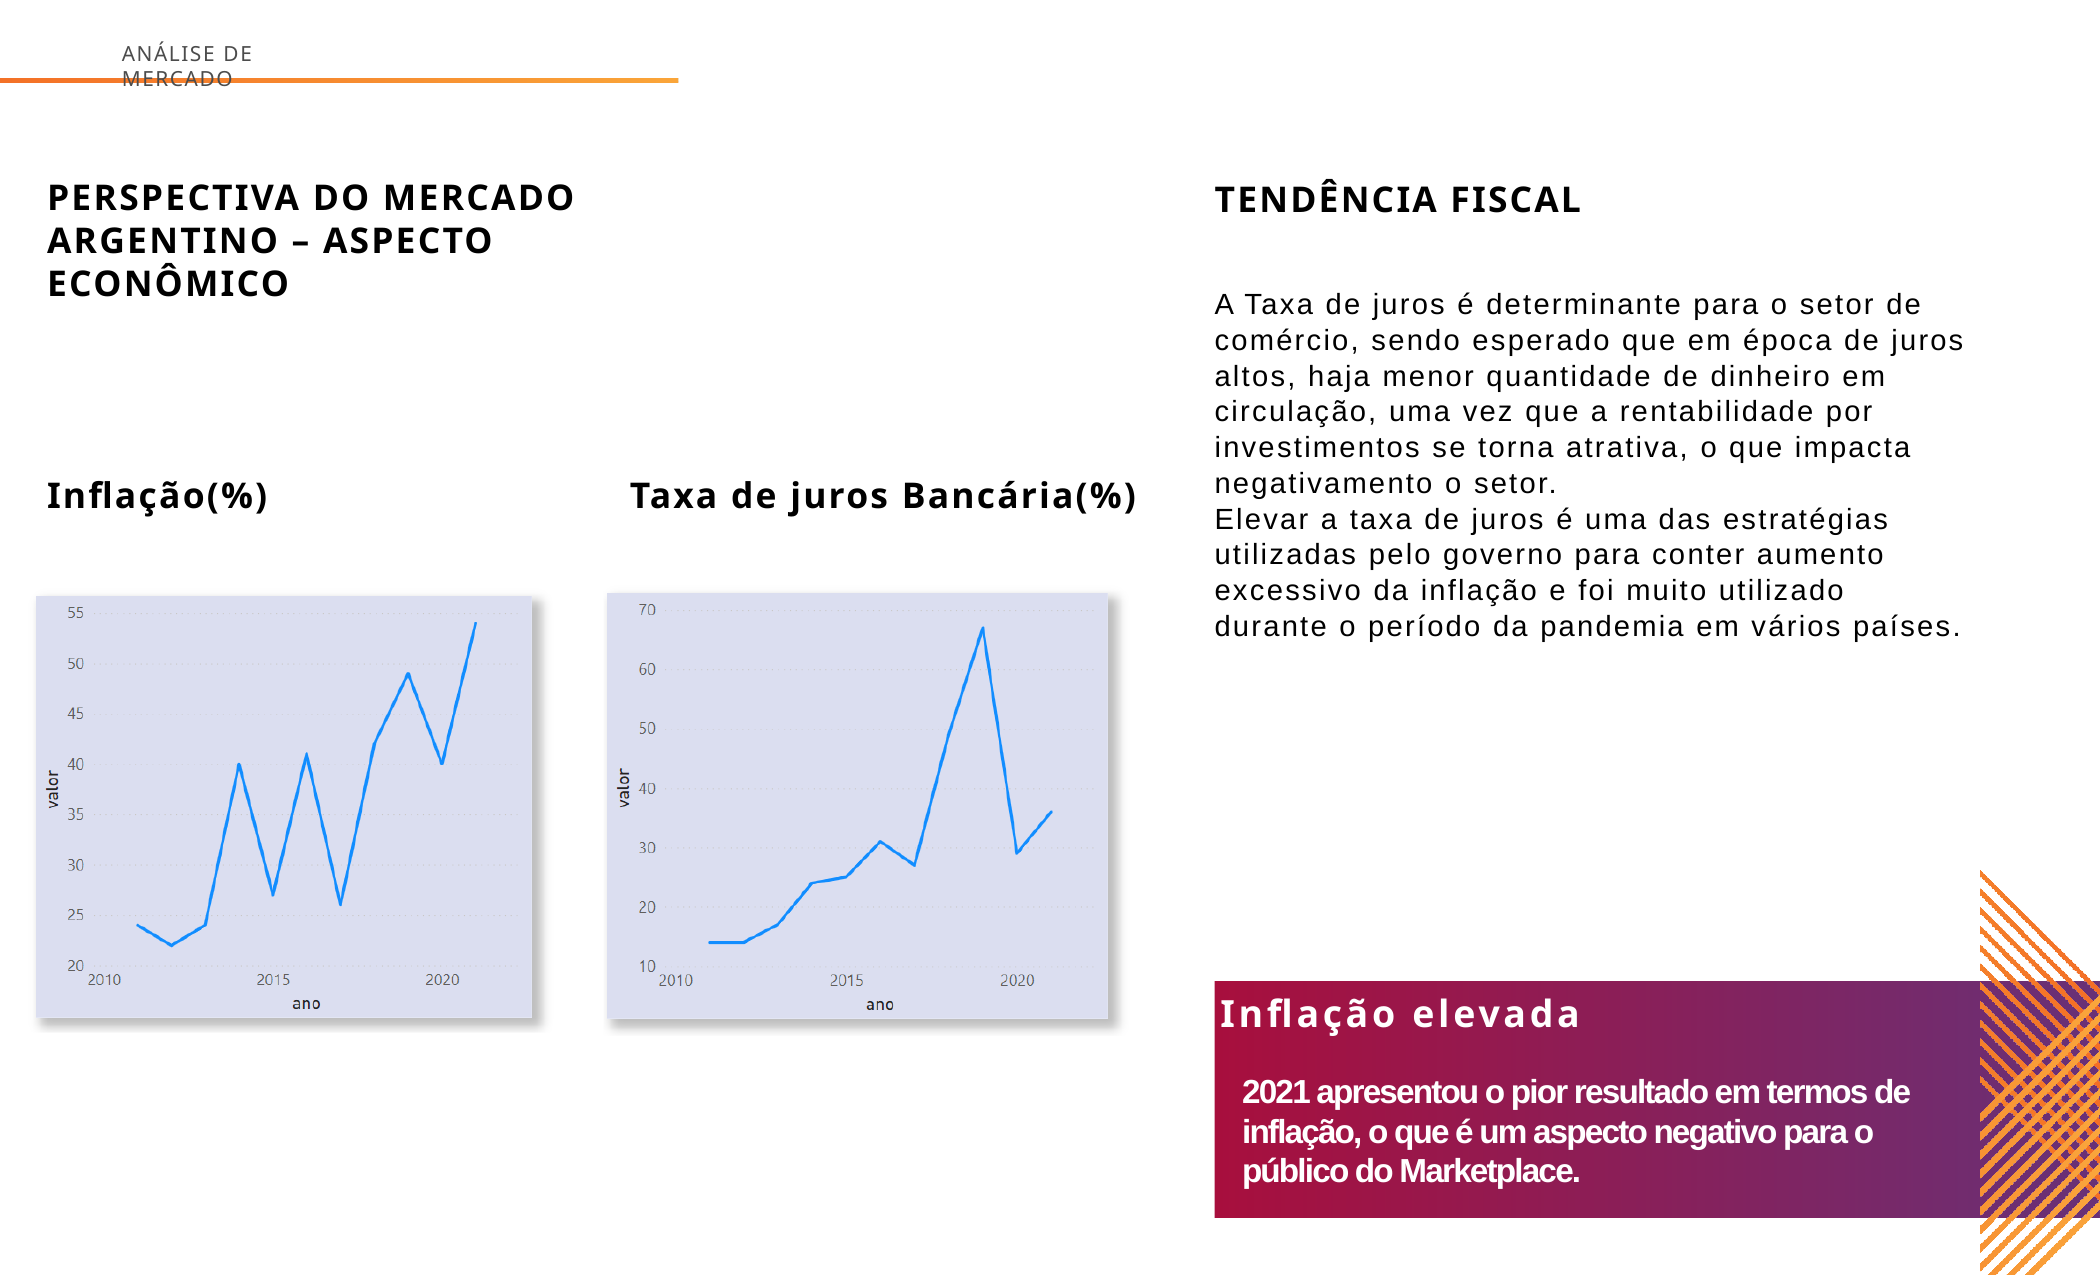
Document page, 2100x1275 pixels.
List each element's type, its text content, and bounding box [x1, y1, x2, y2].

text_box [0, 78, 119, 83]
text_box ANÁLISE DE MERCADO [119, 38, 368, 91]
picture [26, 579, 570, 1033]
picture [603, 579, 1135, 1036]
text_box Taxa de juros Bancária(%) [627, 471, 1504, 516]
text_box A Taxa de juros é determinante para o setor de comércio, sendo esperado que em época de juros altos, haja menor quantidade de dinheiro em circulação, uma vez que a rentabilidade por investimentos se torna atrativa, o que impacta negativamento o setor. Elevar a taxa de juros é uma das estratégias utilizadas pelo governo para conter aumento excessivo da inflação e foi muito utilizado durante o período da pandemia em vários países. [1212, 284, 2100, 715]
text_box Inflação(%) [44, 471, 627, 516]
text_box PERSPECTIVA DO MERCADO ARGENTINO – ASPECTO ECONÔMICO [44, 173, 1035, 304]
text_box [1214, 981, 1980, 1218]
text_box TENDÊNCIA FISCAL [1212, 175, 2100, 220]
text_box Inflação elevada [1218, 987, 1991, 1036]
text_box [368, 78, 679, 83]
text_box 2021 apresentou o pior resultado em termos de inflação, o que é um aspecto negativo para o público do Marketplace. [1240, 1067, 1969, 1190]
text_box [1980, 870, 2100, 1275]
